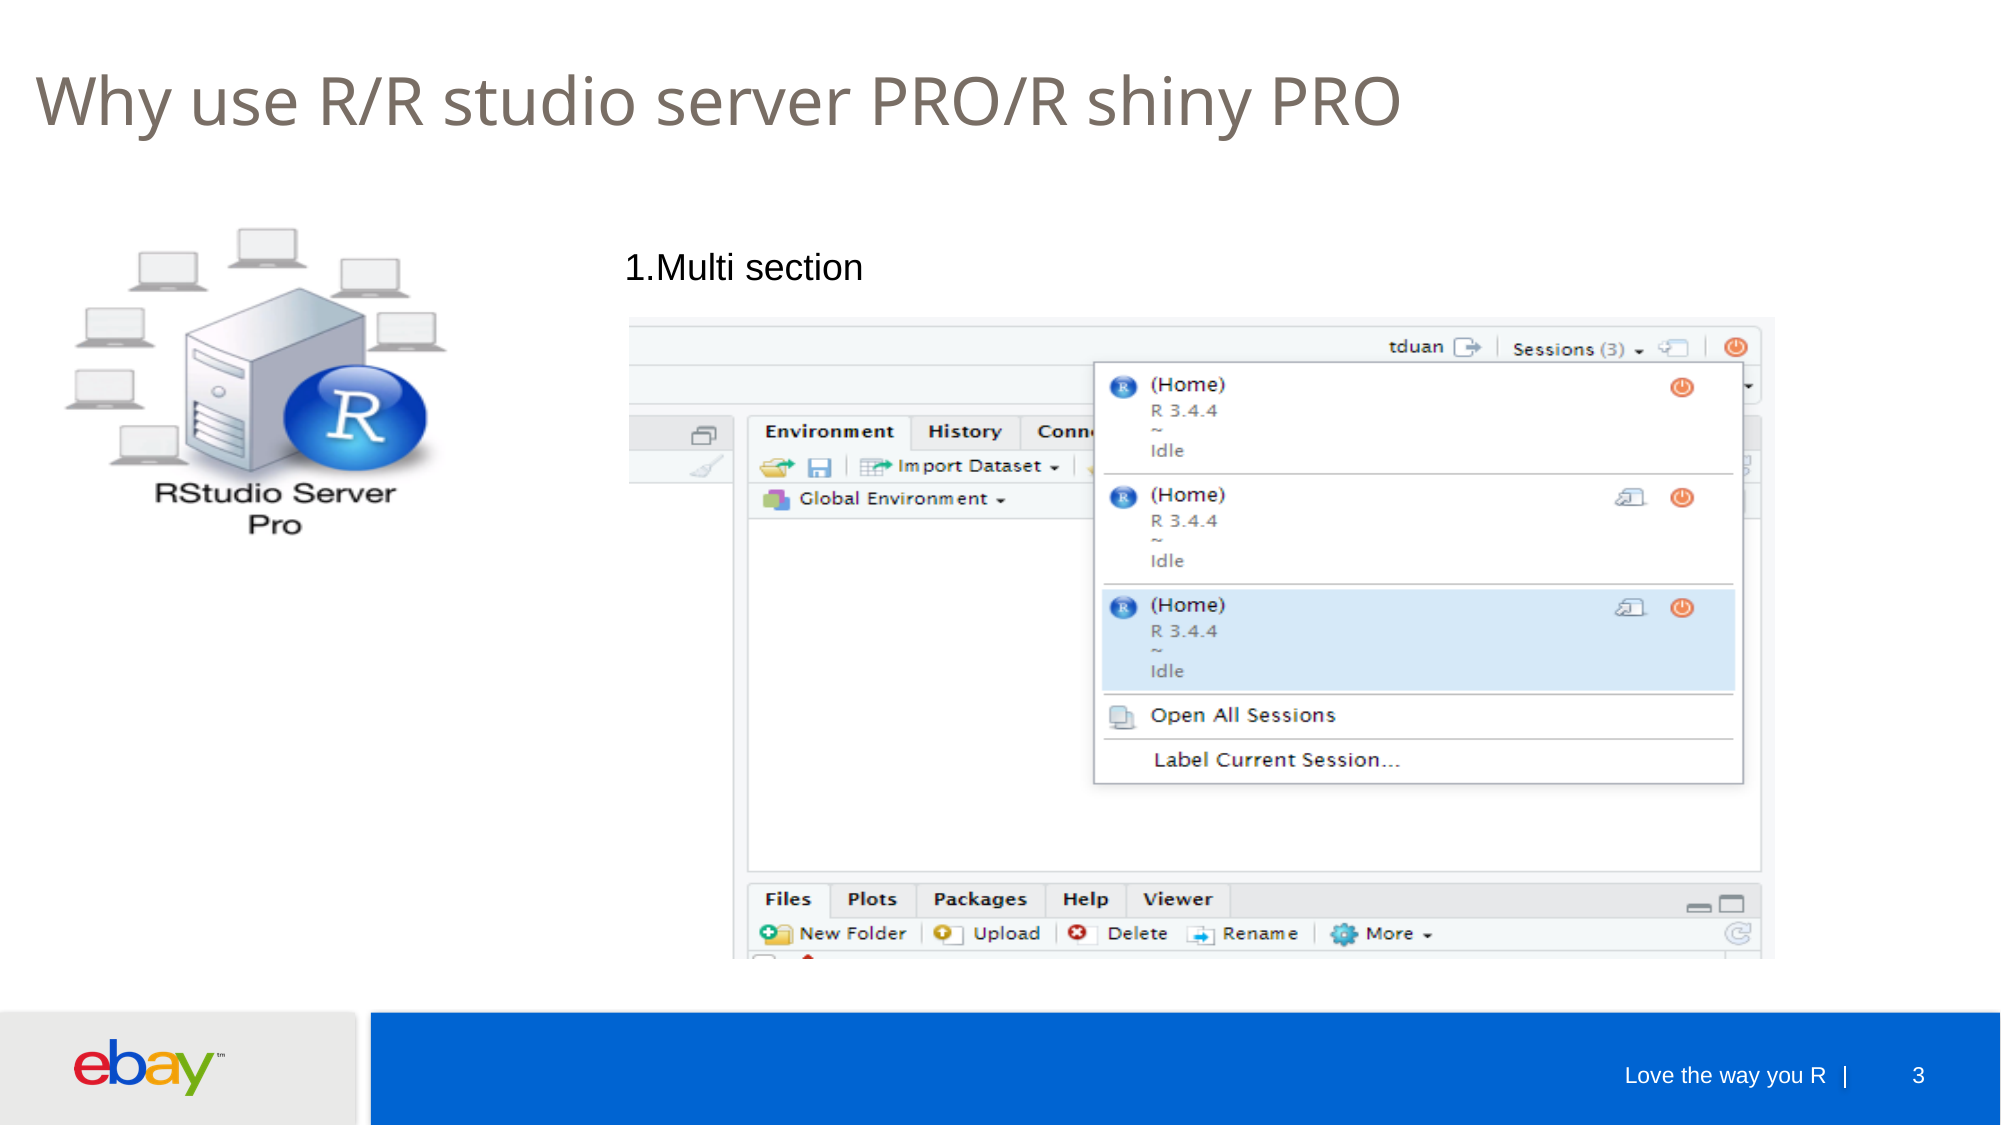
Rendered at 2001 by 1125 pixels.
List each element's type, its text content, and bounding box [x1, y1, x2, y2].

text_box Why use R/R studio server PRO/R shiny PRO [35, 58, 2000, 174]
picture [629, 317, 1775, 959]
text_box 1.Multi section [609, 235, 1654, 296]
picture [34, 190, 525, 570]
picture [74, 1039, 225, 1096]
slide_number 3 [1845, 1046, 1925, 1088]
footer Love the way you R [1094, 1045, 1827, 1088]
